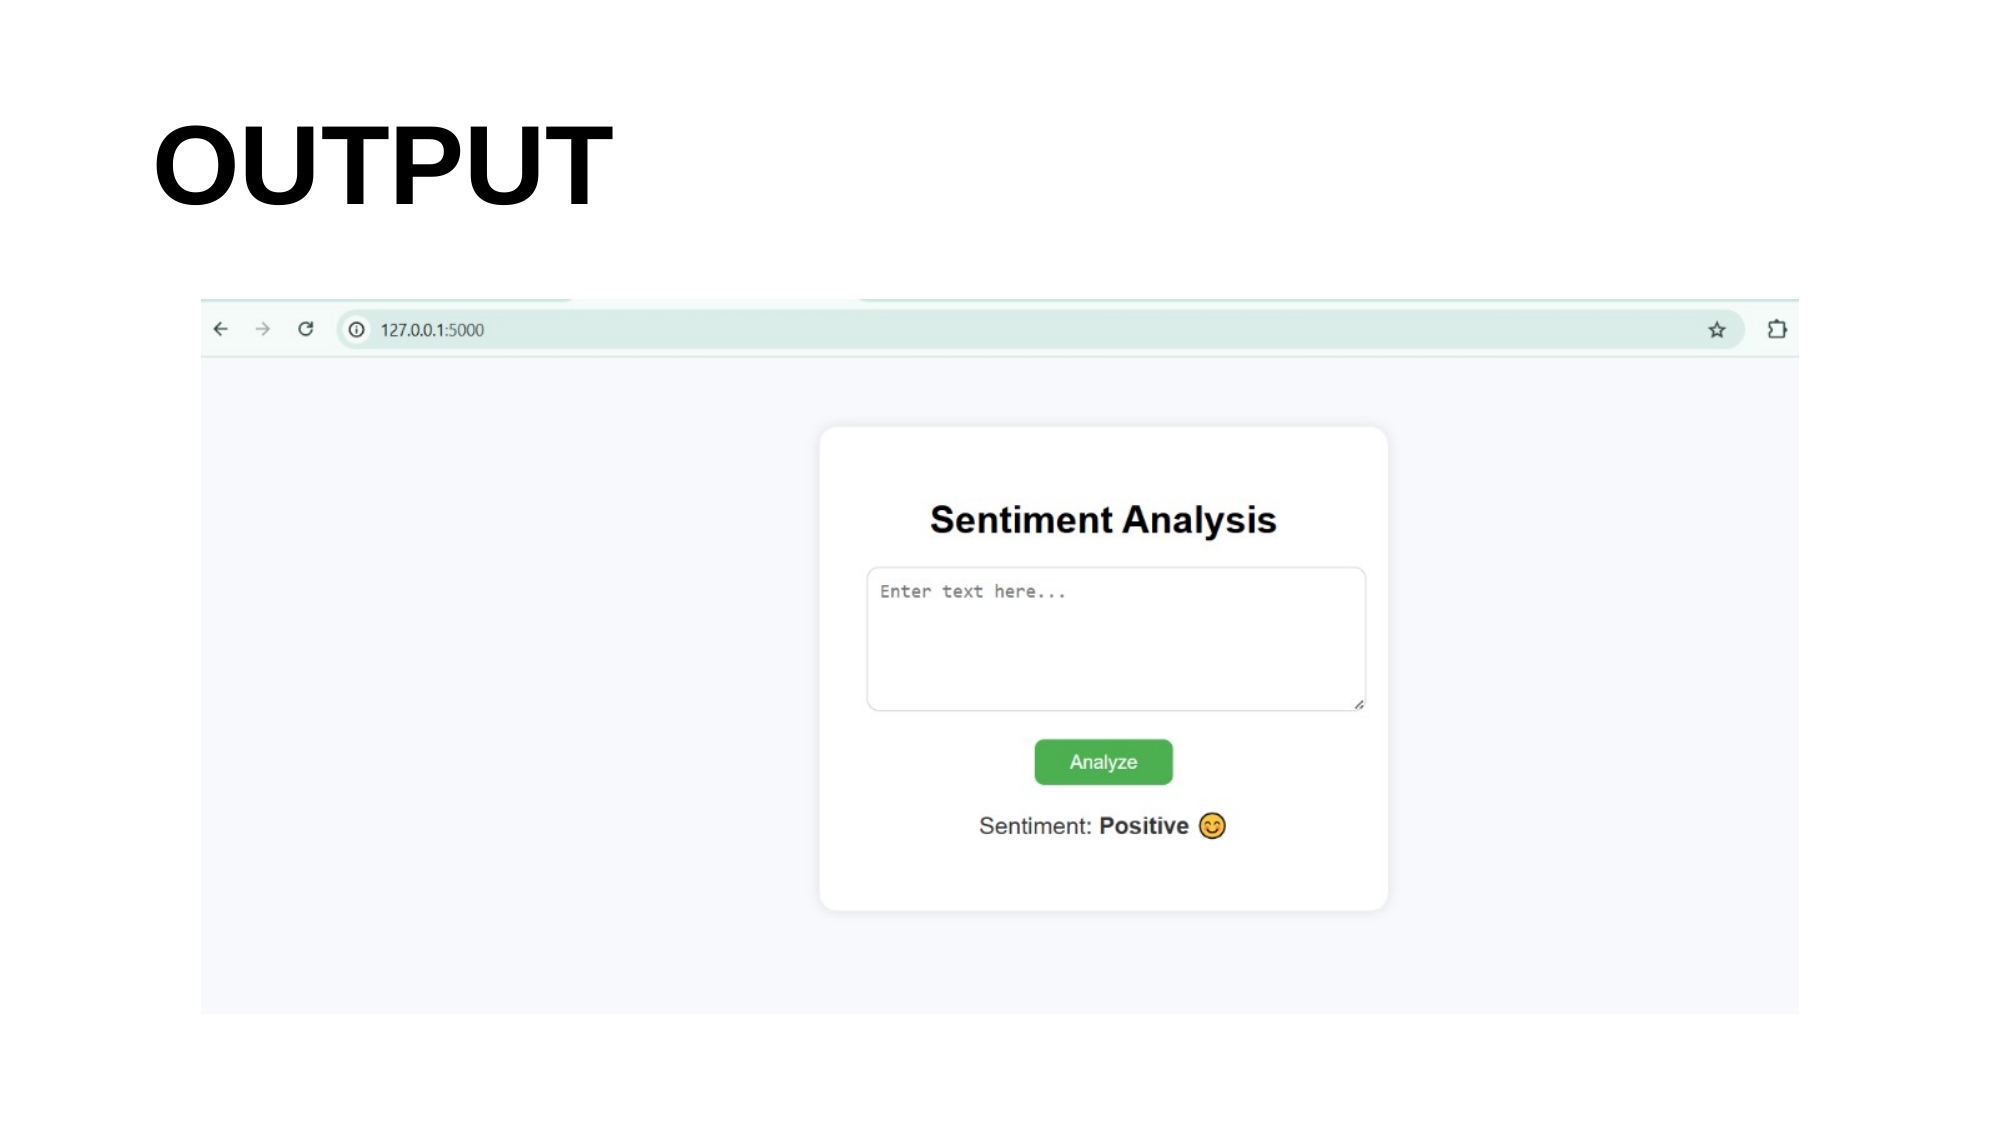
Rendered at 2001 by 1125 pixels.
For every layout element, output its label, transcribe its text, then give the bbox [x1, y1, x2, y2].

title OUTPUT [137, 59, 1863, 278]
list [200, 298, 1800, 1014]
